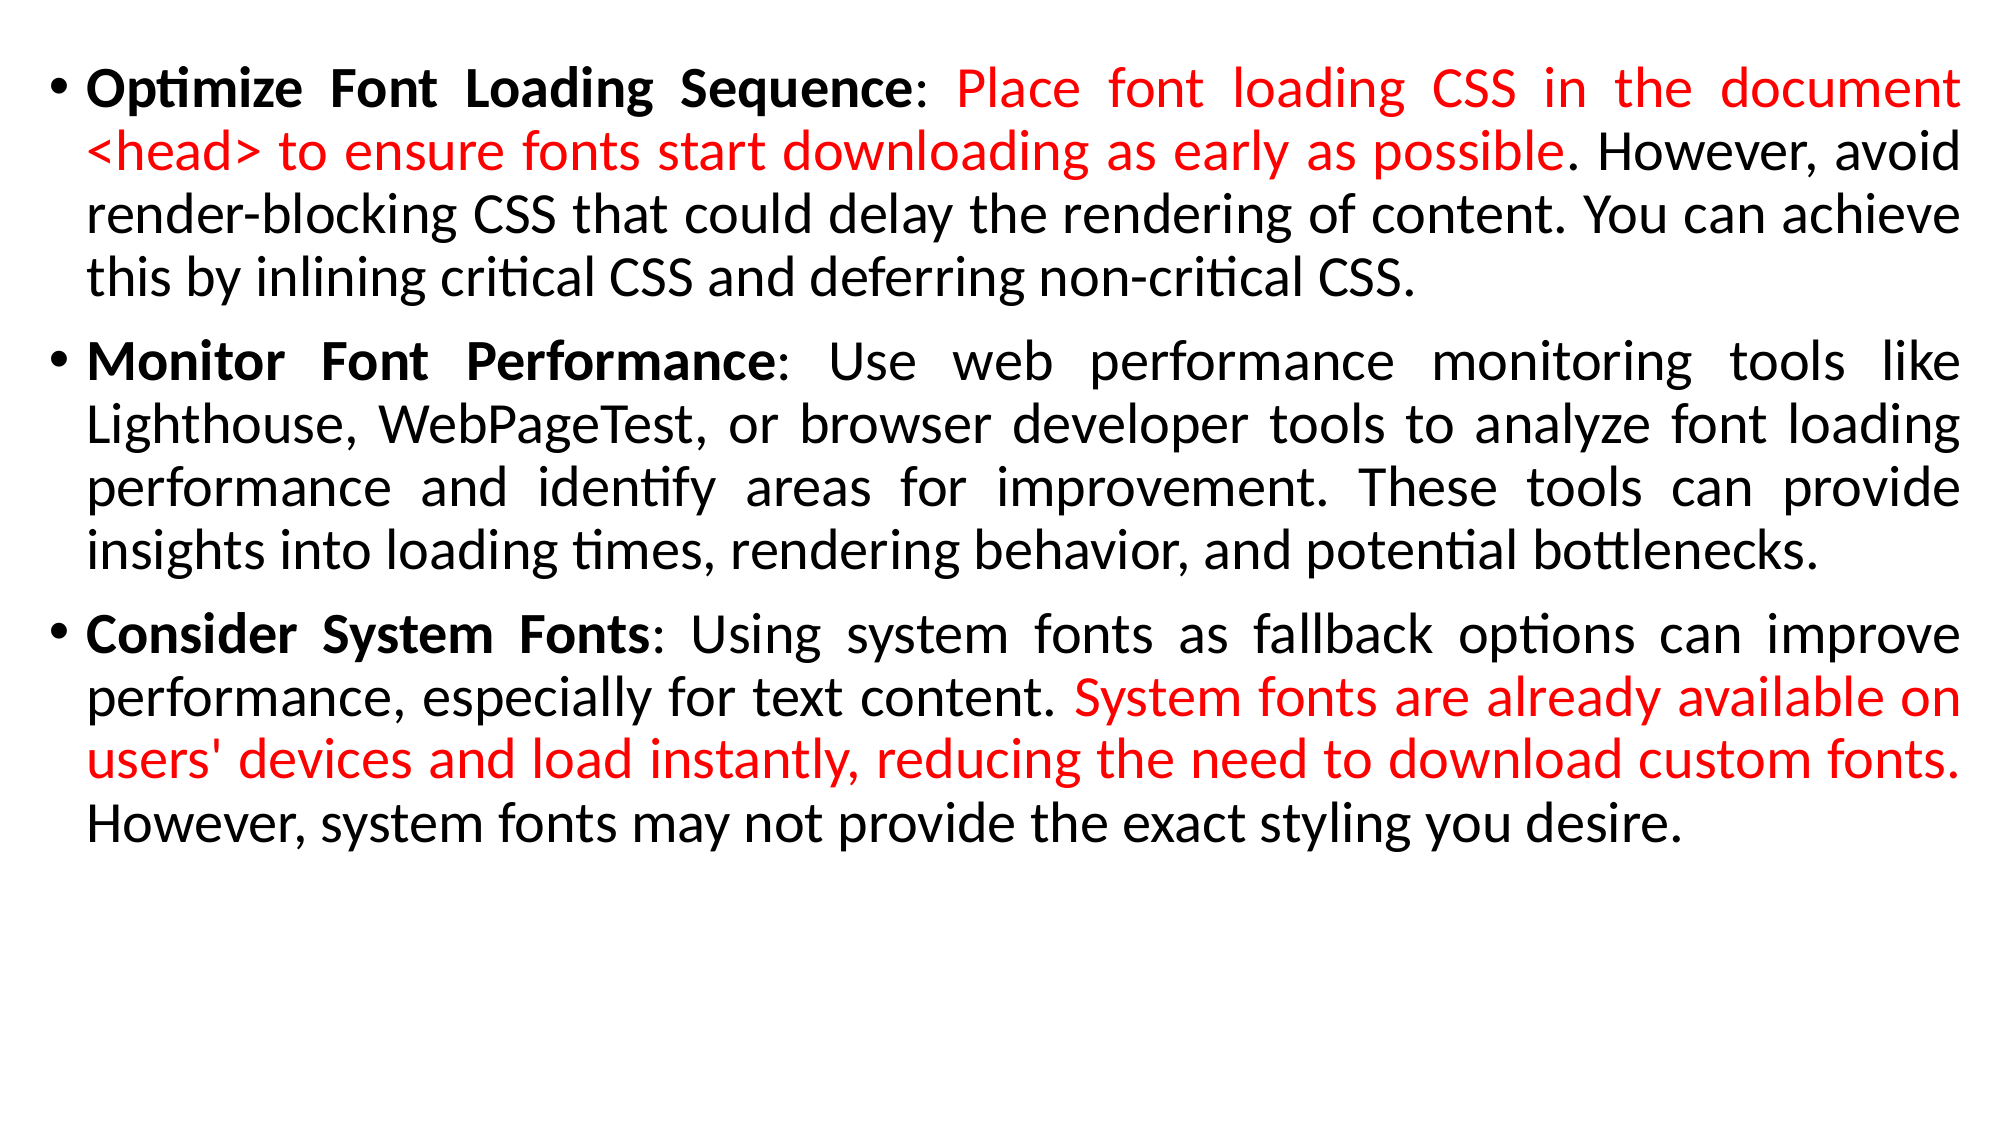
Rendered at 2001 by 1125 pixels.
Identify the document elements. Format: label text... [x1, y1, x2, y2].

list Optimize Font Loading Sequence: Place font loading CSS in the document <head> to ensure fonts start downloading as early as possible. However, avoid render-blocking CSS that could delay the rendering of content. You can achieve this by inlining critical CSS and deferring non-critical CSS. Monitor Font Performance: Use web performance monitoring tools like Lighthouse, WebPageTest, or browser developer tools to analyze font loading performance and identify areas for improvement. These tools can provide insights into loading times, rendering behavior, and potential bottlenecks. Consider System Fonts: Using system fonts as fallback options can improve performance, especially for text content. System fonts are already available on users' devices and load instantly, reducing the need to download custom fonts. However, system fonts may not provide the exact styling you desire. [33, 50, 1978, 1063]
